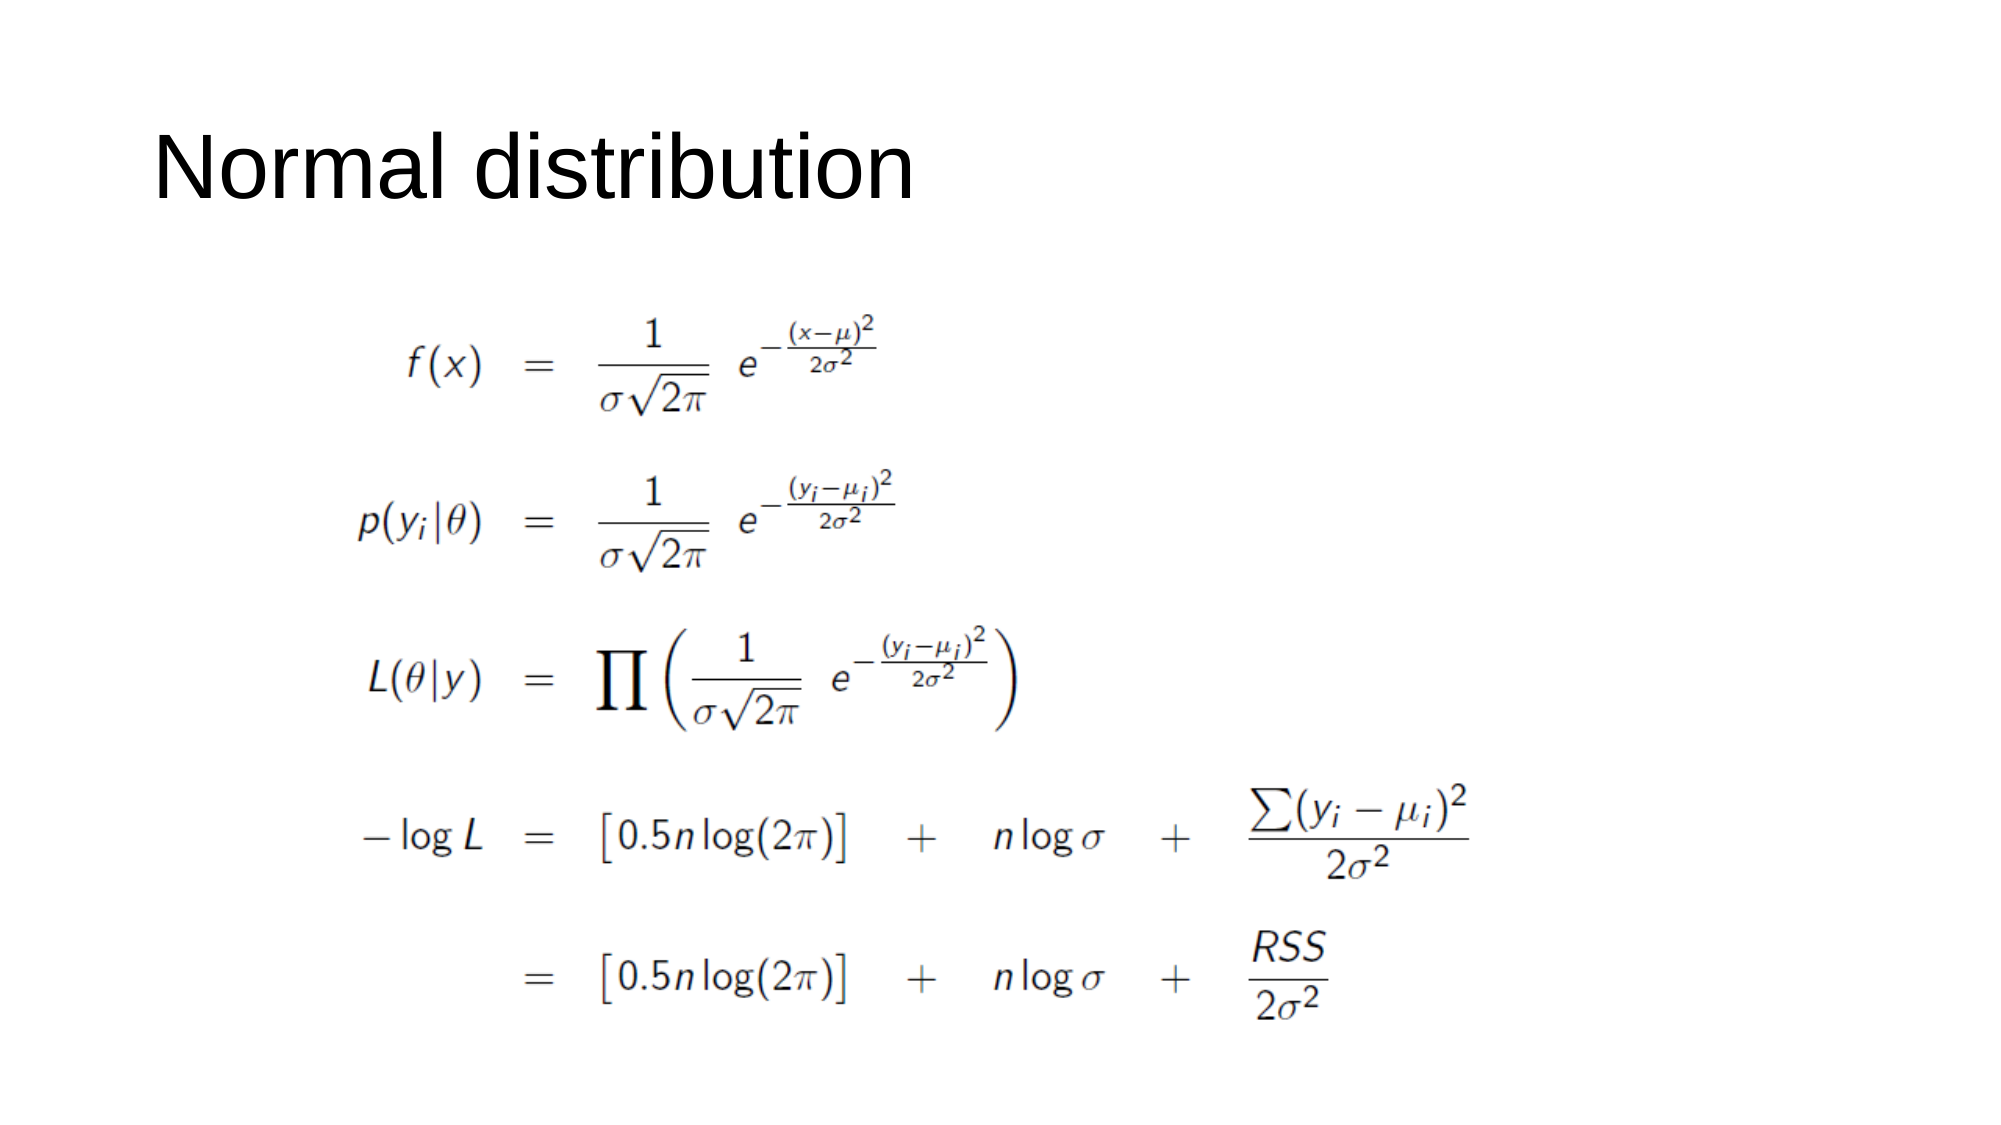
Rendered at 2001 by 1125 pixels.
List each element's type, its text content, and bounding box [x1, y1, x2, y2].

title Normal distribution [137, 59, 1863, 278]
picture [342, 273, 1485, 1059]
